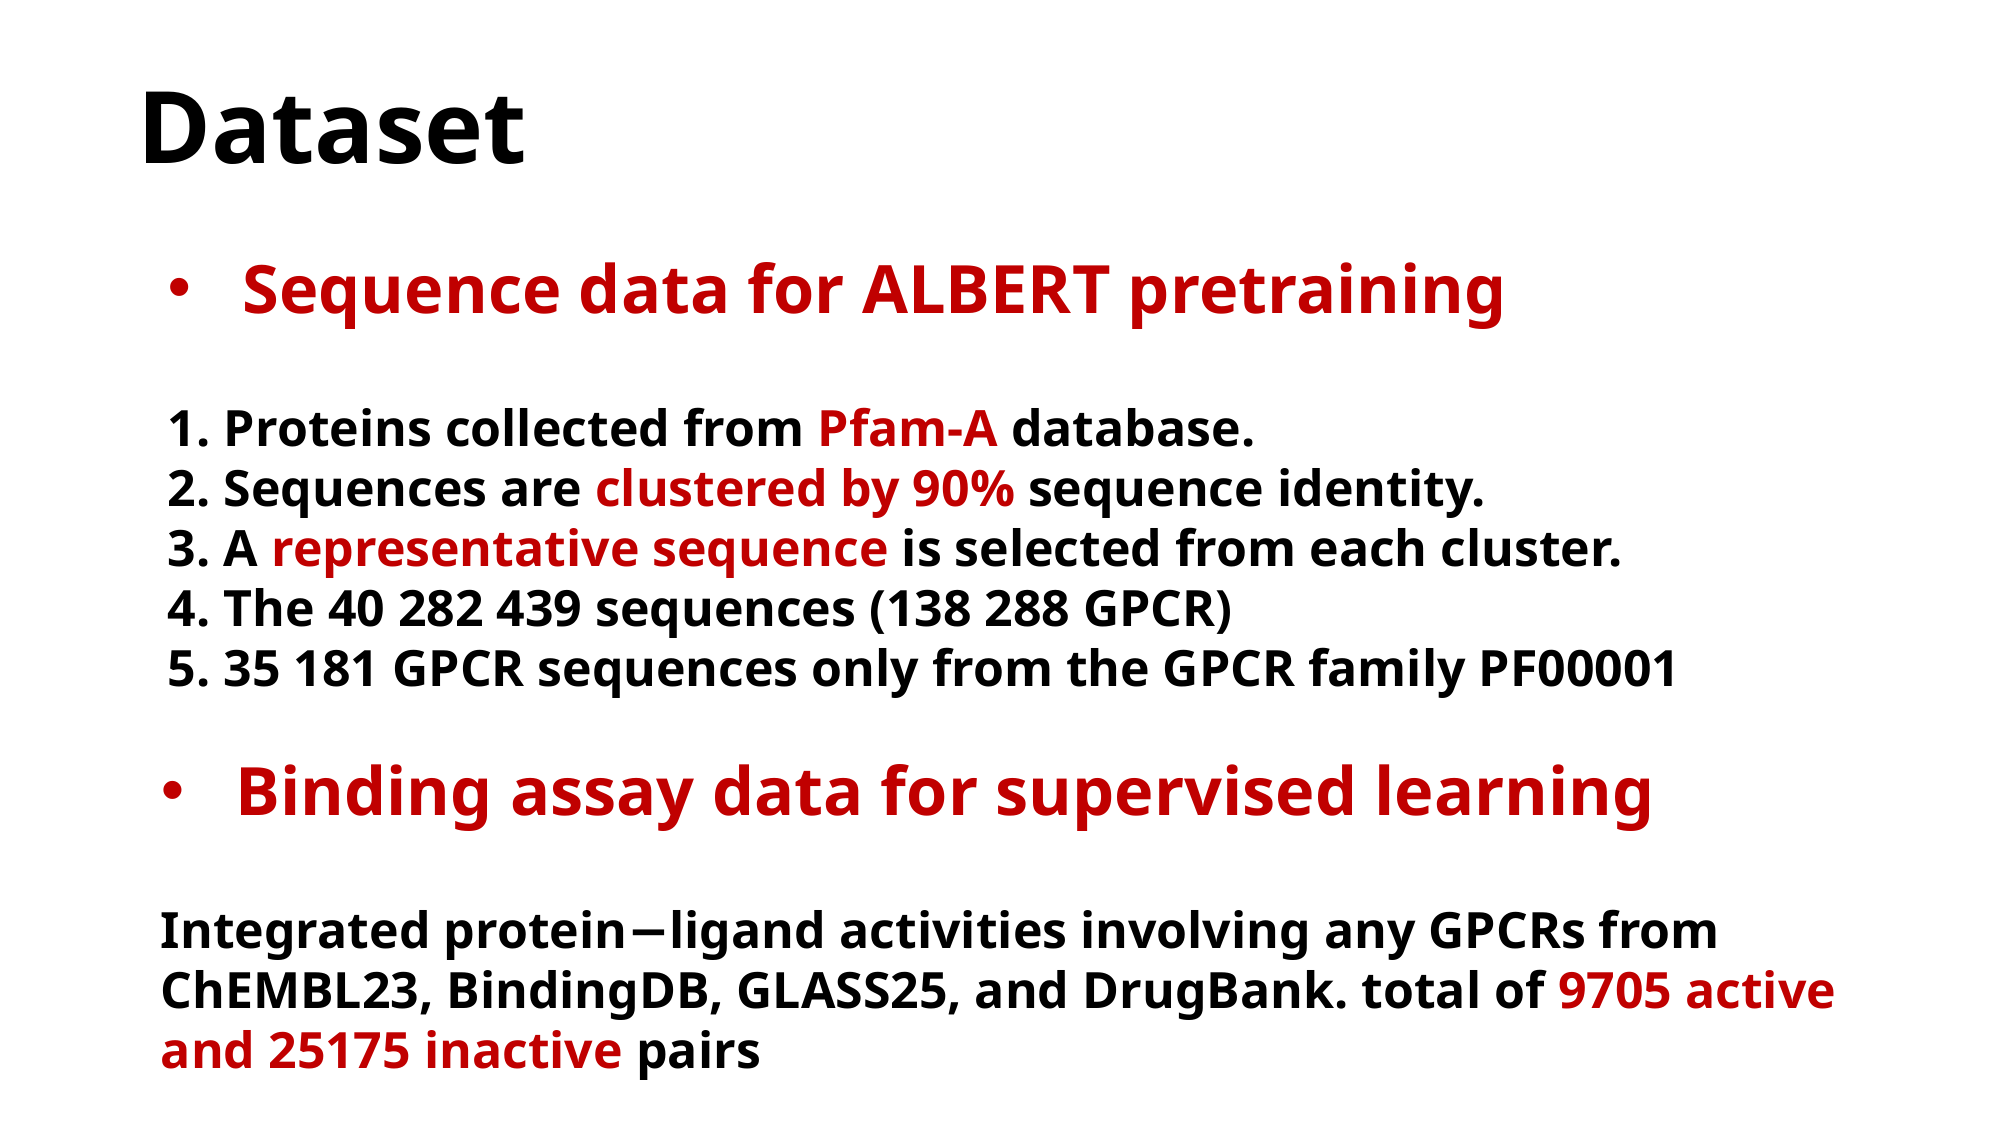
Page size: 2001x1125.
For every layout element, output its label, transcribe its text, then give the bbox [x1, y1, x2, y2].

text_box Binding assay data for supervised learning Integrated protein−ligand activities involving any GPCRs from ChEMBL23, BindingDB, GLASS25, and DrugBank. total of 9705 active and 25175 inactive pairs [146, 741, 1854, 1087]
text_box Sequence data for ALBERT pretraining Proteins collected from Pfam-A database. Sequences are clustered by 90% sequence identity. A representative sequence is selected from each cluster. The 40 282 439 sequences (138 288 GPCR) 35 181 GPCR sequences only from the GPCR family PF00001 [152, 239, 1752, 705]
title Dataset [122, 22, 1848, 240]
